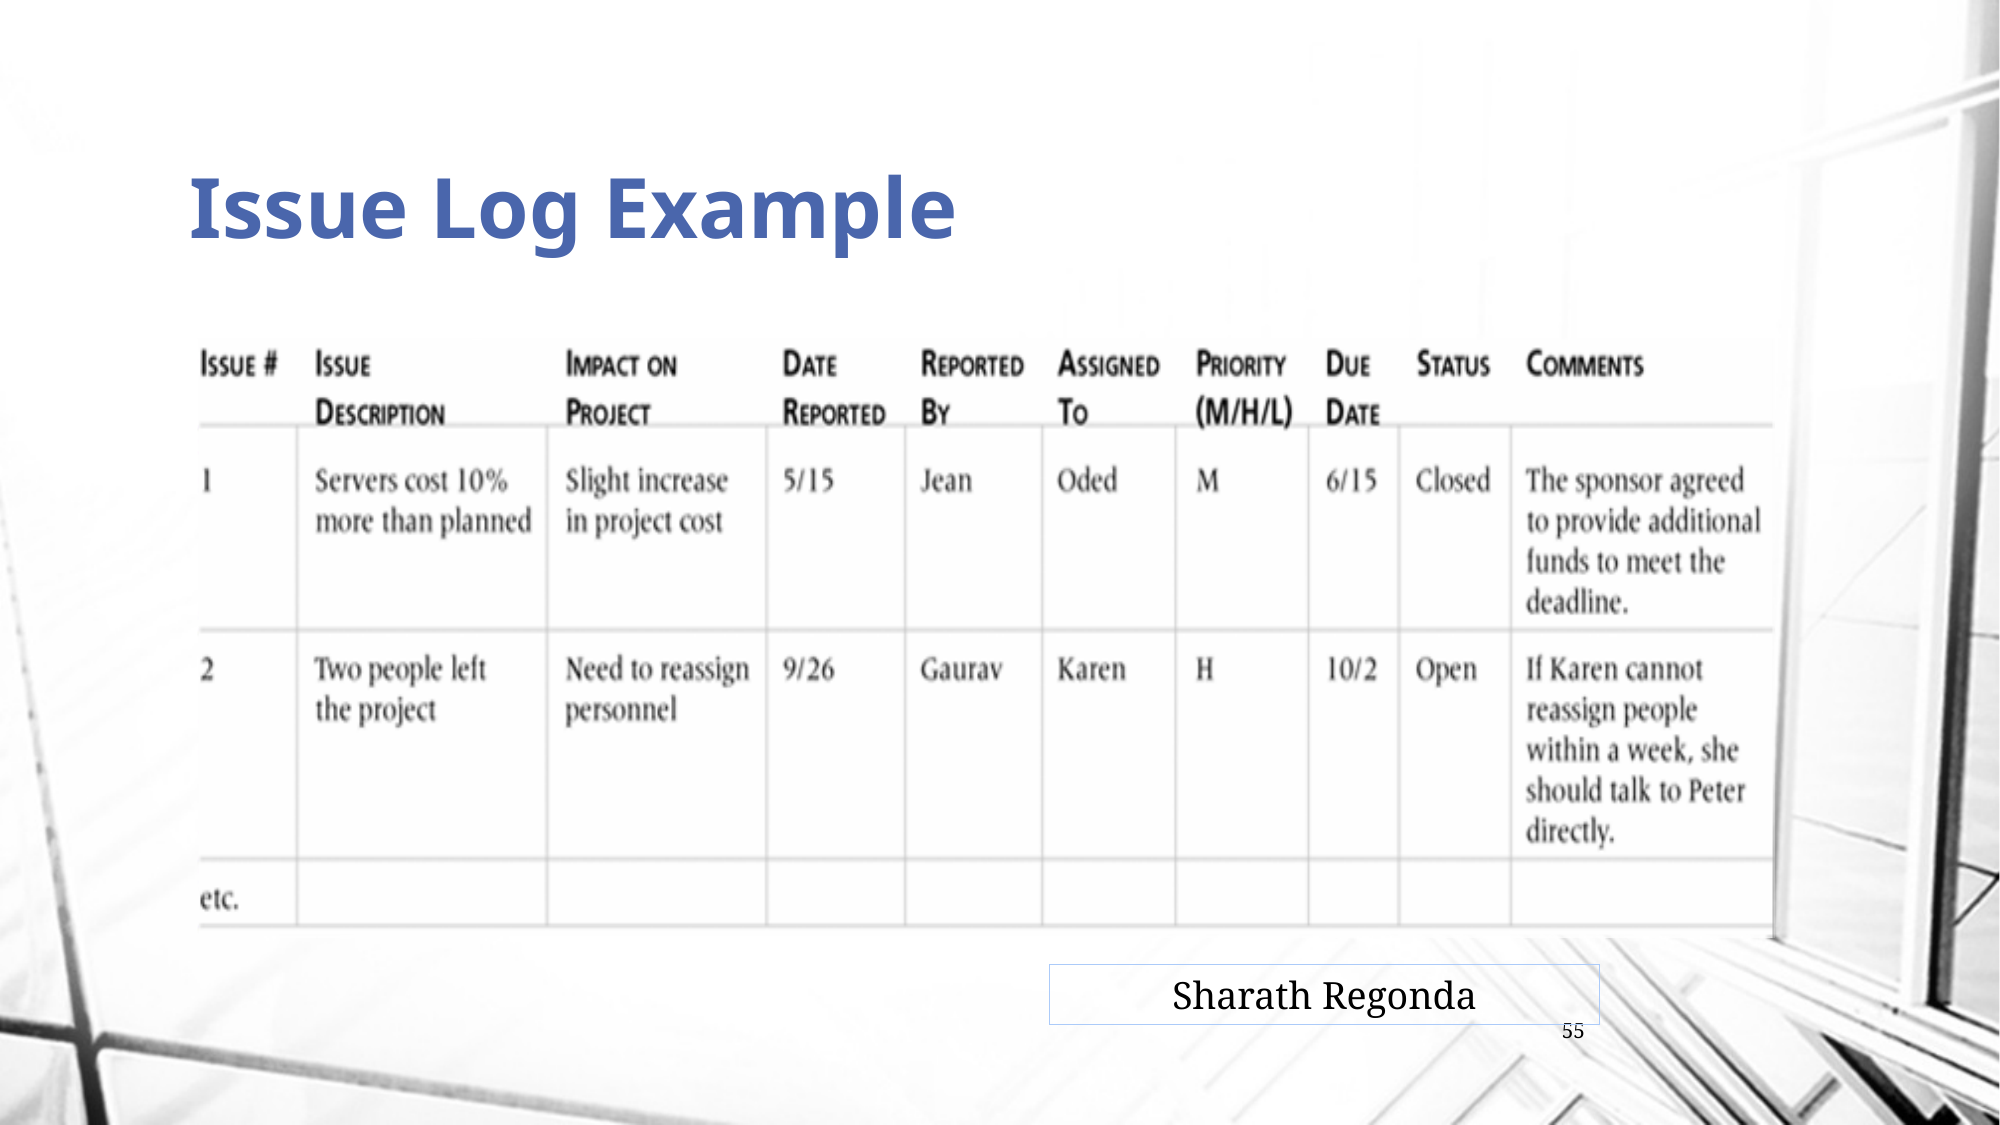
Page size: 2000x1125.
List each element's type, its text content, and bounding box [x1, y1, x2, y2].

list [197, 337, 1775, 938]
title Issue Log Example [174, 87, 1600, 263]
picture [0, 0, 2000, 1125]
text_box Sharath Regonda [1049, 964, 1600, 1025]
slide_number 55 [1399, 1009, 1600, 1055]
